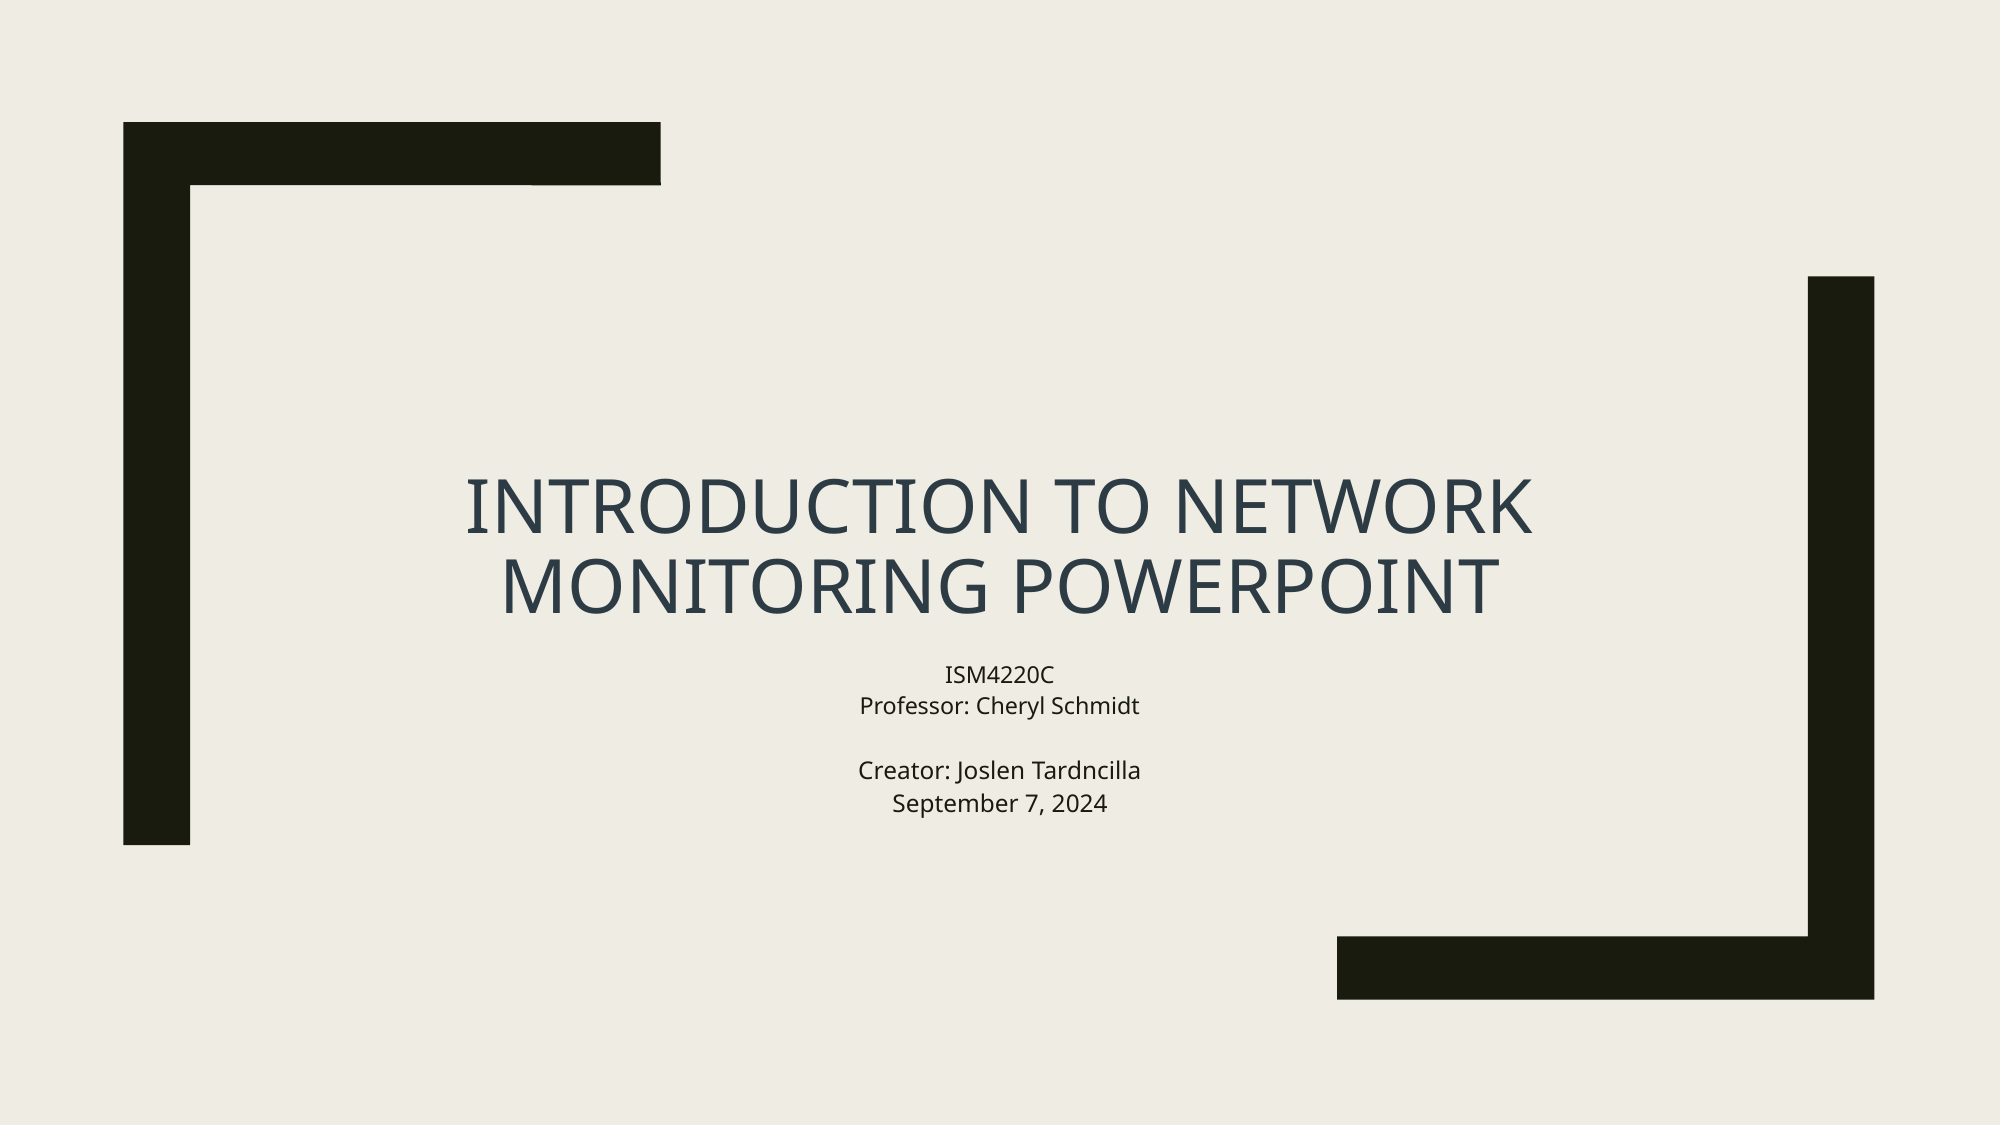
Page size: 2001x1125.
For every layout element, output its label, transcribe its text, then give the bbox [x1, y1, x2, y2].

subtitle ISM4220C Professor: Cheryl Schmidt Creator: Joslen Tardncilla September 7, 2024 [439, 649, 1561, 828]
title Introduction to Network Monitoring PowerPoint [314, 293, 1686, 638]
